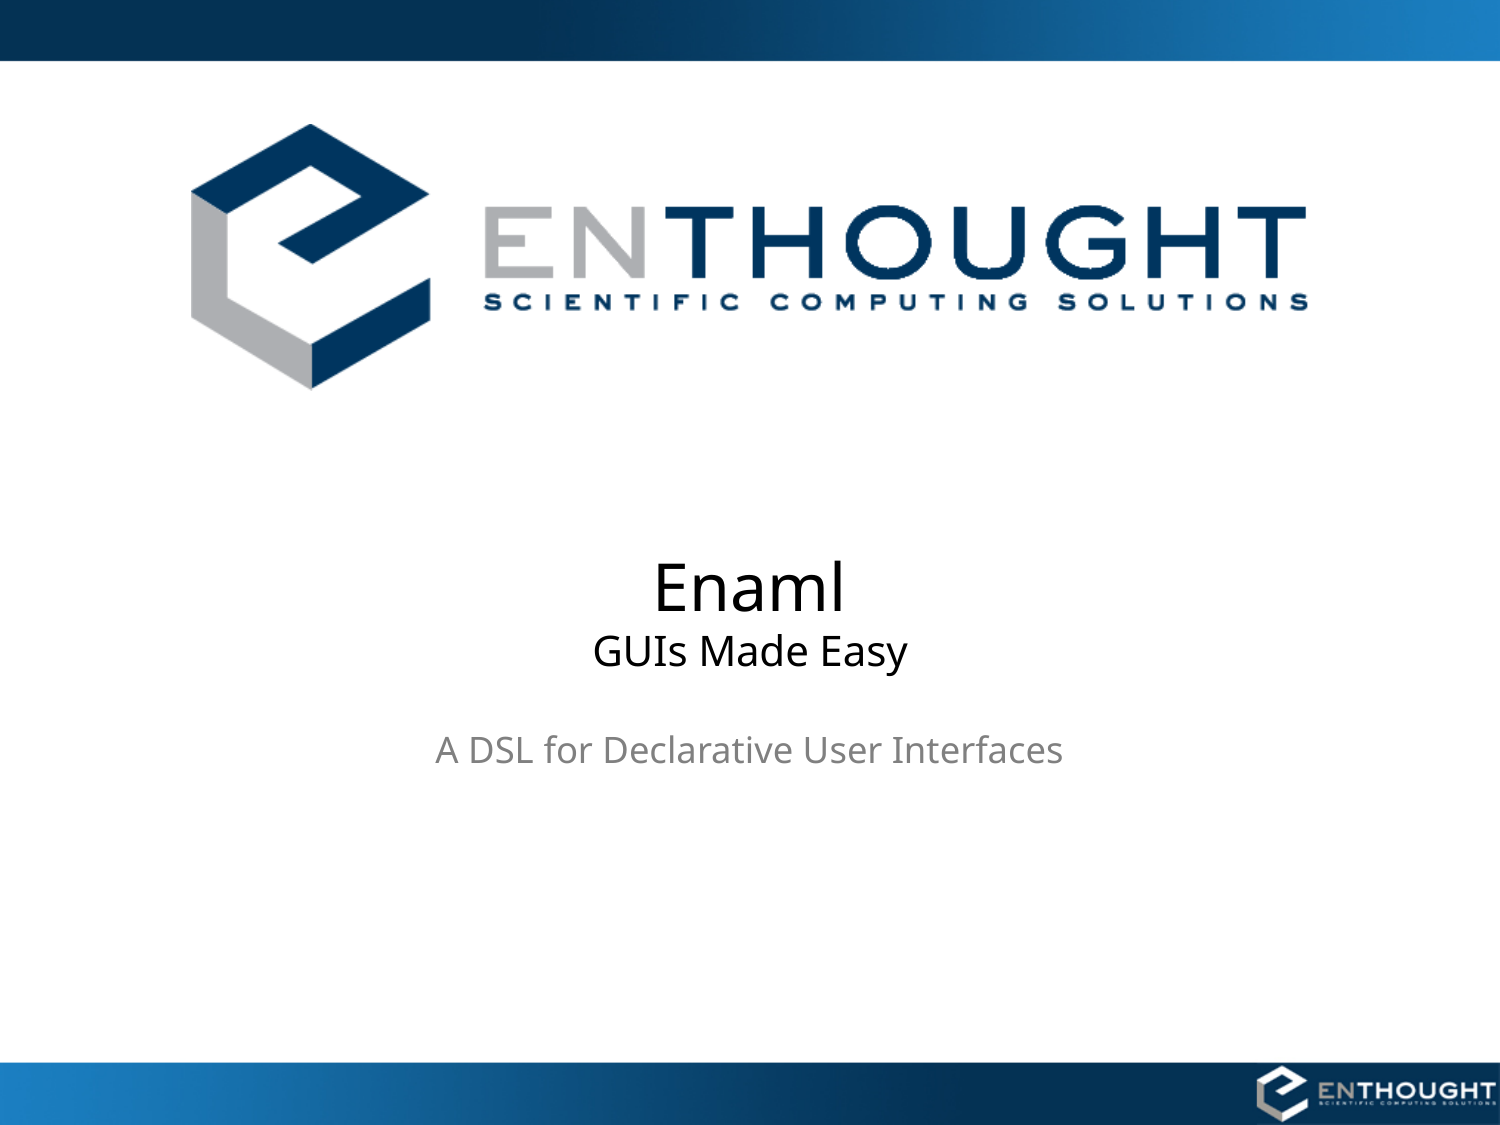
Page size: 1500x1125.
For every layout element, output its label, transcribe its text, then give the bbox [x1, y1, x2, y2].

picture [0, 779, 1500, 1125]
title Enaml GUIs Made Easy A DSL for Declarative User Interfaces [0, 537, 1500, 779]
picture [0, 0, 1500, 537]
